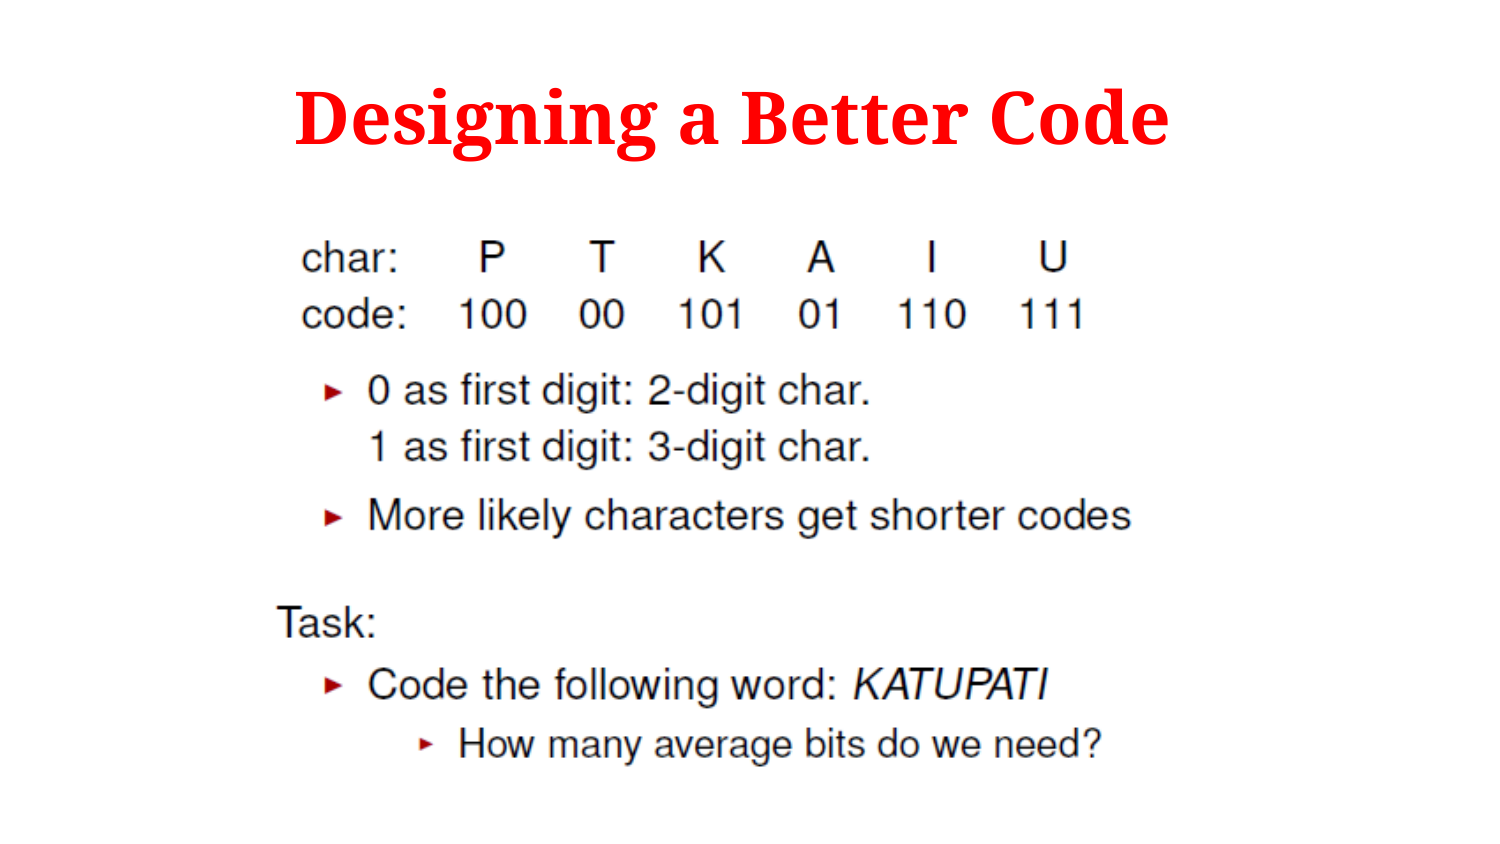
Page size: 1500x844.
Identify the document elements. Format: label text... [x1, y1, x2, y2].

picture [243, 179, 1307, 817]
title Designing a Better Code [41, 64, 1425, 180]
